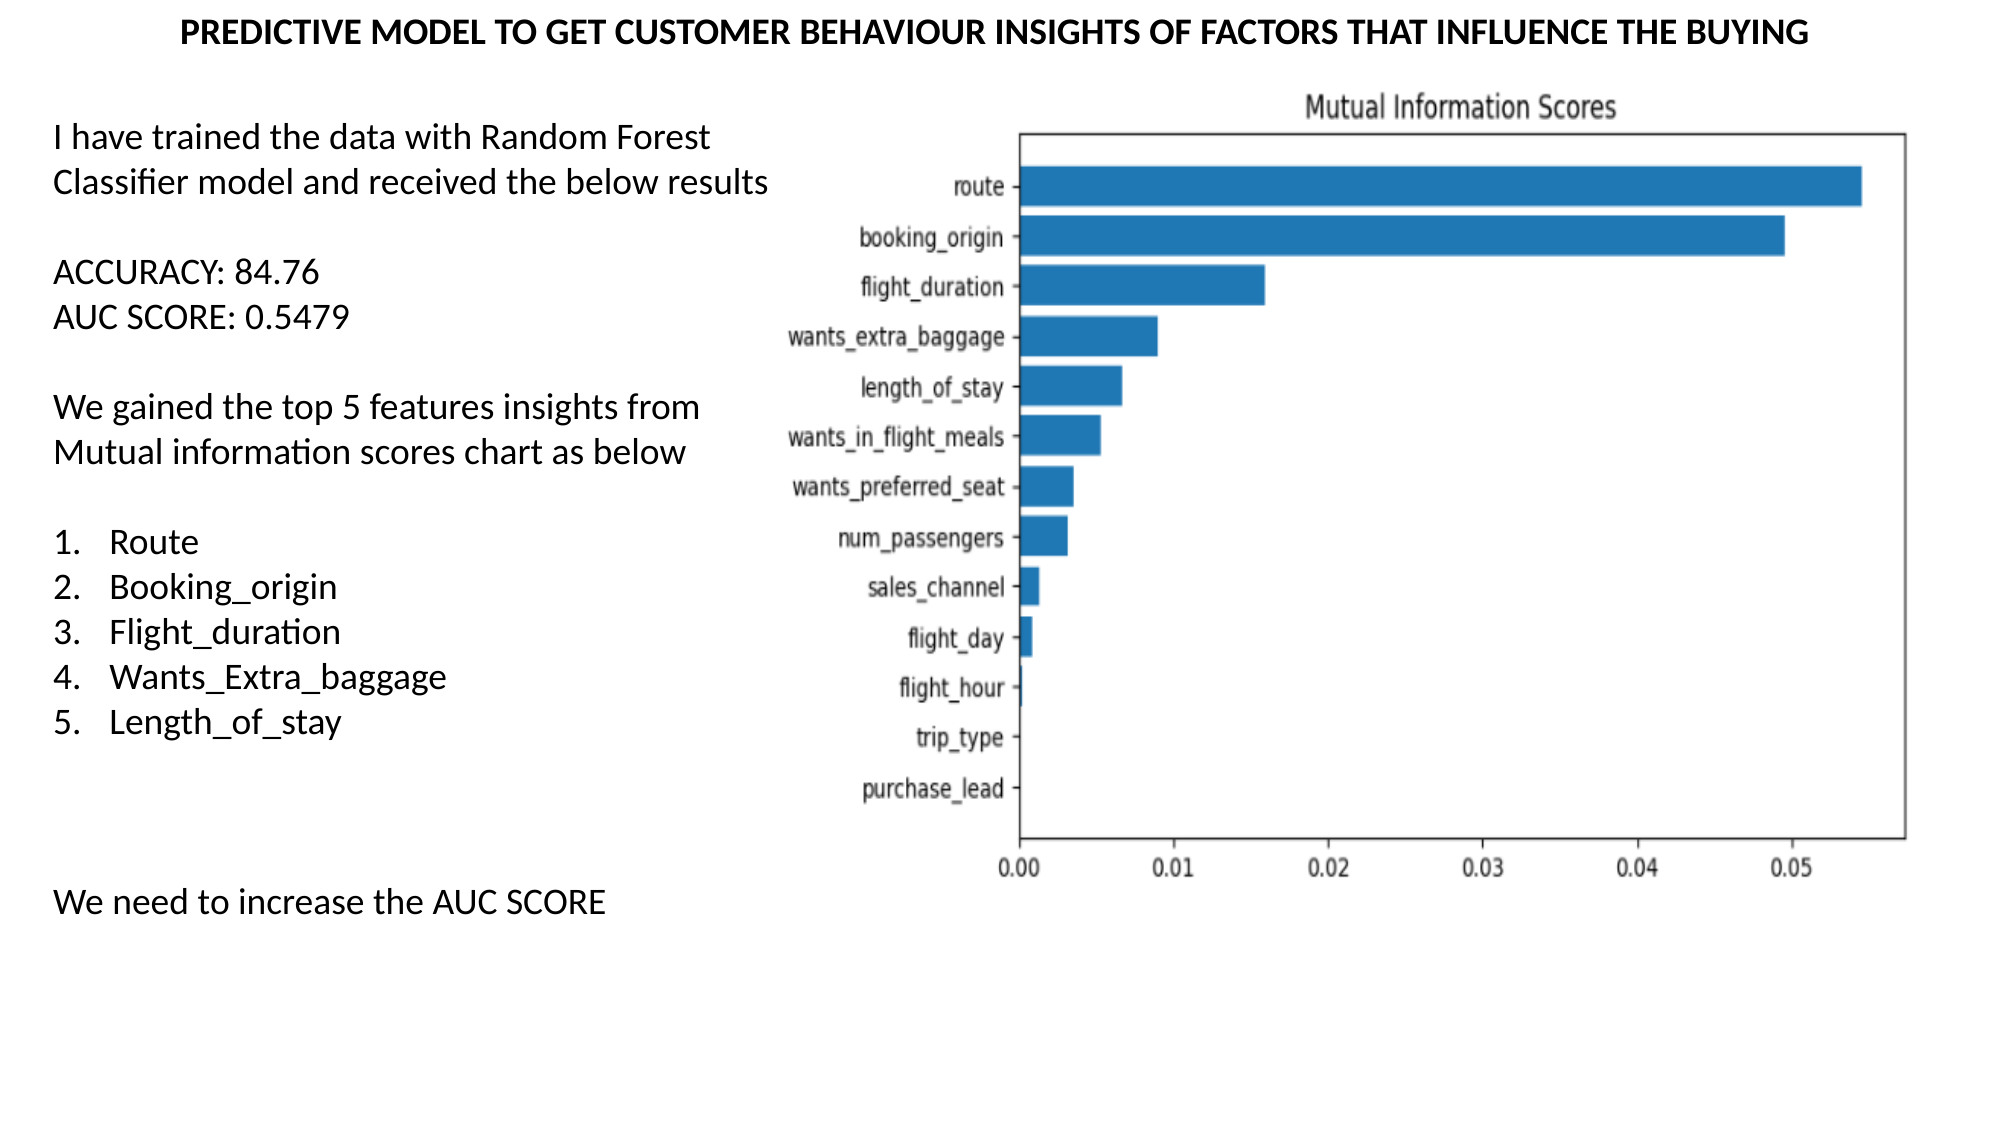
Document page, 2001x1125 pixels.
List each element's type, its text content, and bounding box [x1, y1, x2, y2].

picture [771, 75, 2000, 930]
text_box I have trained the data with Random Forest Classifier model and received the below results ACCURACY: 84.76 AUC SCORE: 0.5479 We gained the top 5 features insights from Mutual information scores chart as below Route Booking_origin Flight_duration Wants_Extra_baggage Length_of_stay We need to increase the AUC SCORE [38, 104, 785, 975]
text_box PREDICTIVE MODEL TO GET CUSTOMER BEHAVIOUR INSIGHTS OF FACTORS THAT INFLUENCE THE BUYING [0, 0, 2000, 60]
